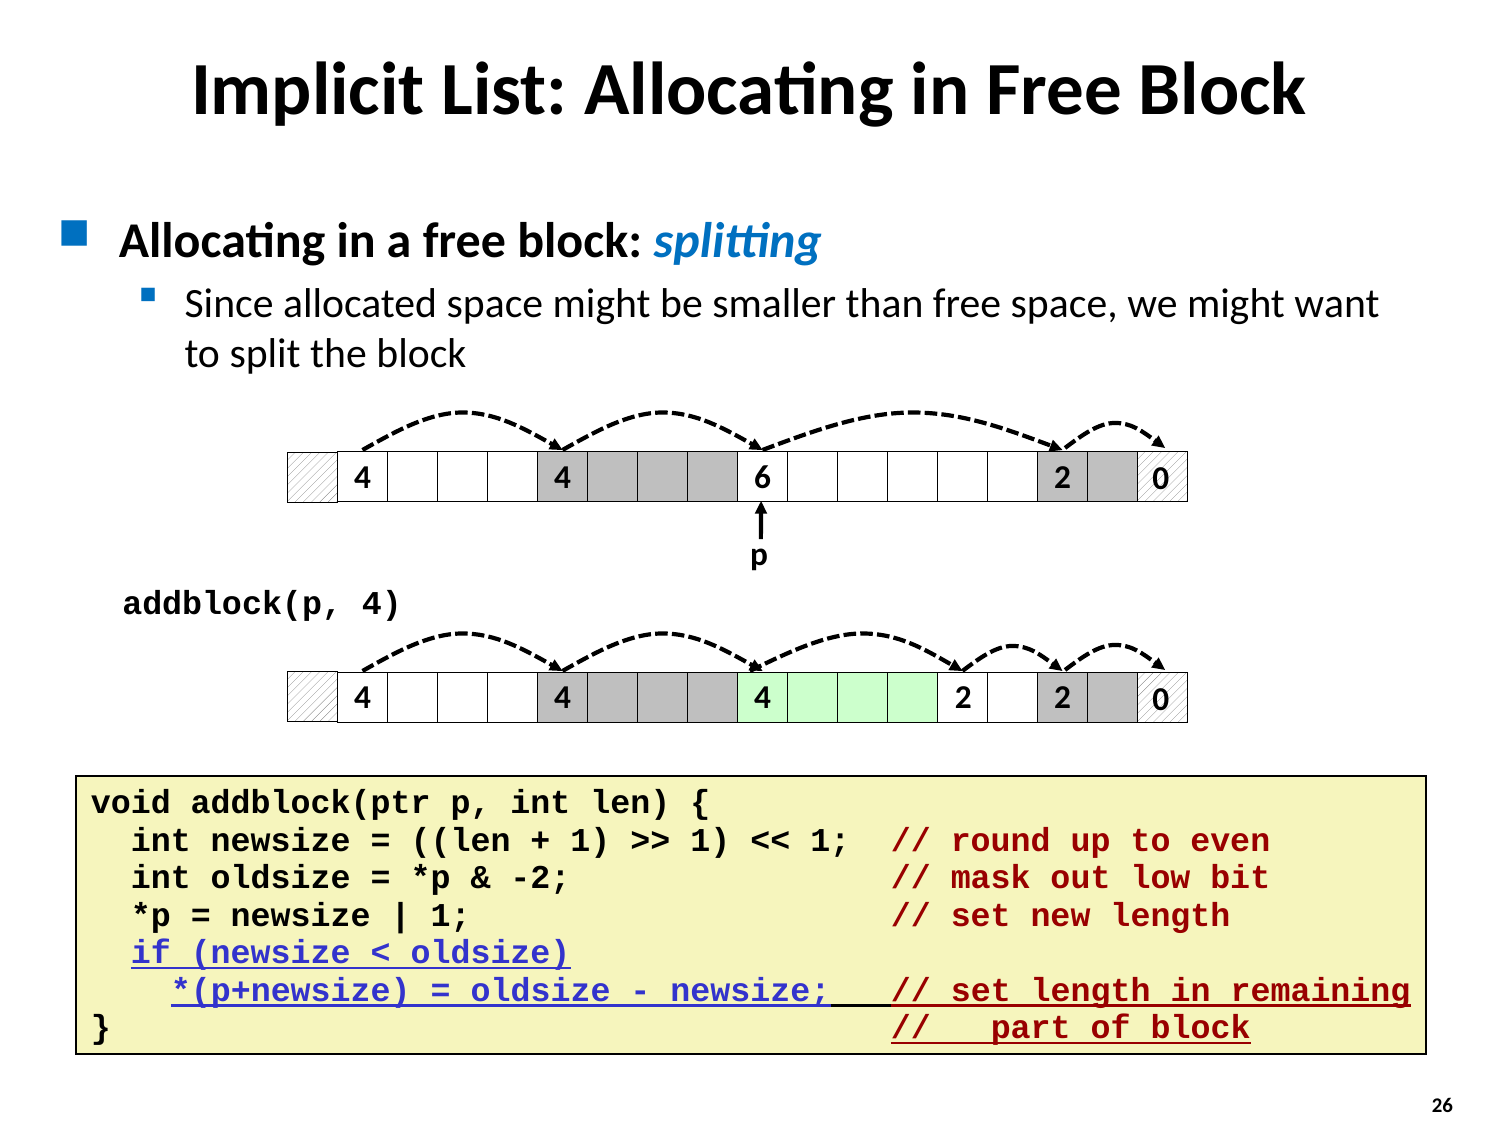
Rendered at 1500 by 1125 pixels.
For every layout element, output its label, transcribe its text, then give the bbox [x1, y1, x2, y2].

text_box [987, 451, 1037, 502]
text_box Implicit List: Allocating in Free Block [43, 37, 1457, 132]
text_box [687, 451, 737, 502]
text_box [362, 412, 563, 451]
text_box [587, 451, 637, 502]
text_box 4 [537, 451, 587, 502]
text_box 0 [1137, 672, 1188, 723]
text_box [887, 672, 937, 723]
text_box [1087, 451, 1137, 502]
text_box [437, 451, 487, 502]
text_box 4 [337, 672, 387, 723]
text_box void addblock(ptr p, int len) { int newsize = ((len + 1) >> 1) << 1; // round up to even int oldsize = *p & -2; // mask out low bit *p = newsize | 1; // set new length if (newsize < oldsize) *(p+newsize) = oldsize - newsize; // set length in remaining } // part of block [76, 775, 1426, 1054]
text_box [387, 451, 437, 502]
text_box 4 [737, 672, 788, 723]
text_box [937, 451, 987, 502]
text_box [362, 633, 563, 672]
text_box [387, 672, 437, 723]
list Allocating in a free block: splitting Since allocated space might be smaller than free space, we might want to split the block [47, 199, 1411, 1058]
text_box [687, 672, 737, 723]
text_box [987, 672, 1037, 723]
text_box [637, 451, 687, 502]
text_box 0 [1137, 451, 1188, 502]
text_box [788, 451, 837, 502]
text_box [563, 412, 762, 451]
text_box [637, 672, 687, 723]
text_box [487, 672, 538, 723]
text_box 4 [538, 672, 587, 723]
text_box [962, 645, 1063, 672]
text_box 2 [940, 671, 987, 725]
text_box [788, 672, 837, 723]
text_box [562, 633, 759, 672]
text_box 2 [1037, 672, 1087, 723]
text_box [287, 452, 338, 503]
text_box [837, 672, 887, 723]
text_box [287, 671, 338, 722]
text_box [437, 672, 487, 723]
text_box [1064, 422, 1166, 449]
text_box addblock(p, 4) [114, 579, 410, 629]
text_box [887, 451, 937, 502]
text_box [1064, 644, 1166, 671]
text_box [487, 451, 537, 502]
text_box [837, 451, 887, 502]
text_box 6 [737, 451, 788, 502]
text_box [754, 501, 768, 526]
text_box [1087, 672, 1137, 723]
text_box [749, 633, 962, 672]
text_box 2 [1037, 451, 1087, 502]
text_box p [735, 526, 784, 581]
text_box 4 [337, 451, 387, 502]
text_box [762, 412, 1063, 452]
text_box [587, 672, 637, 723]
